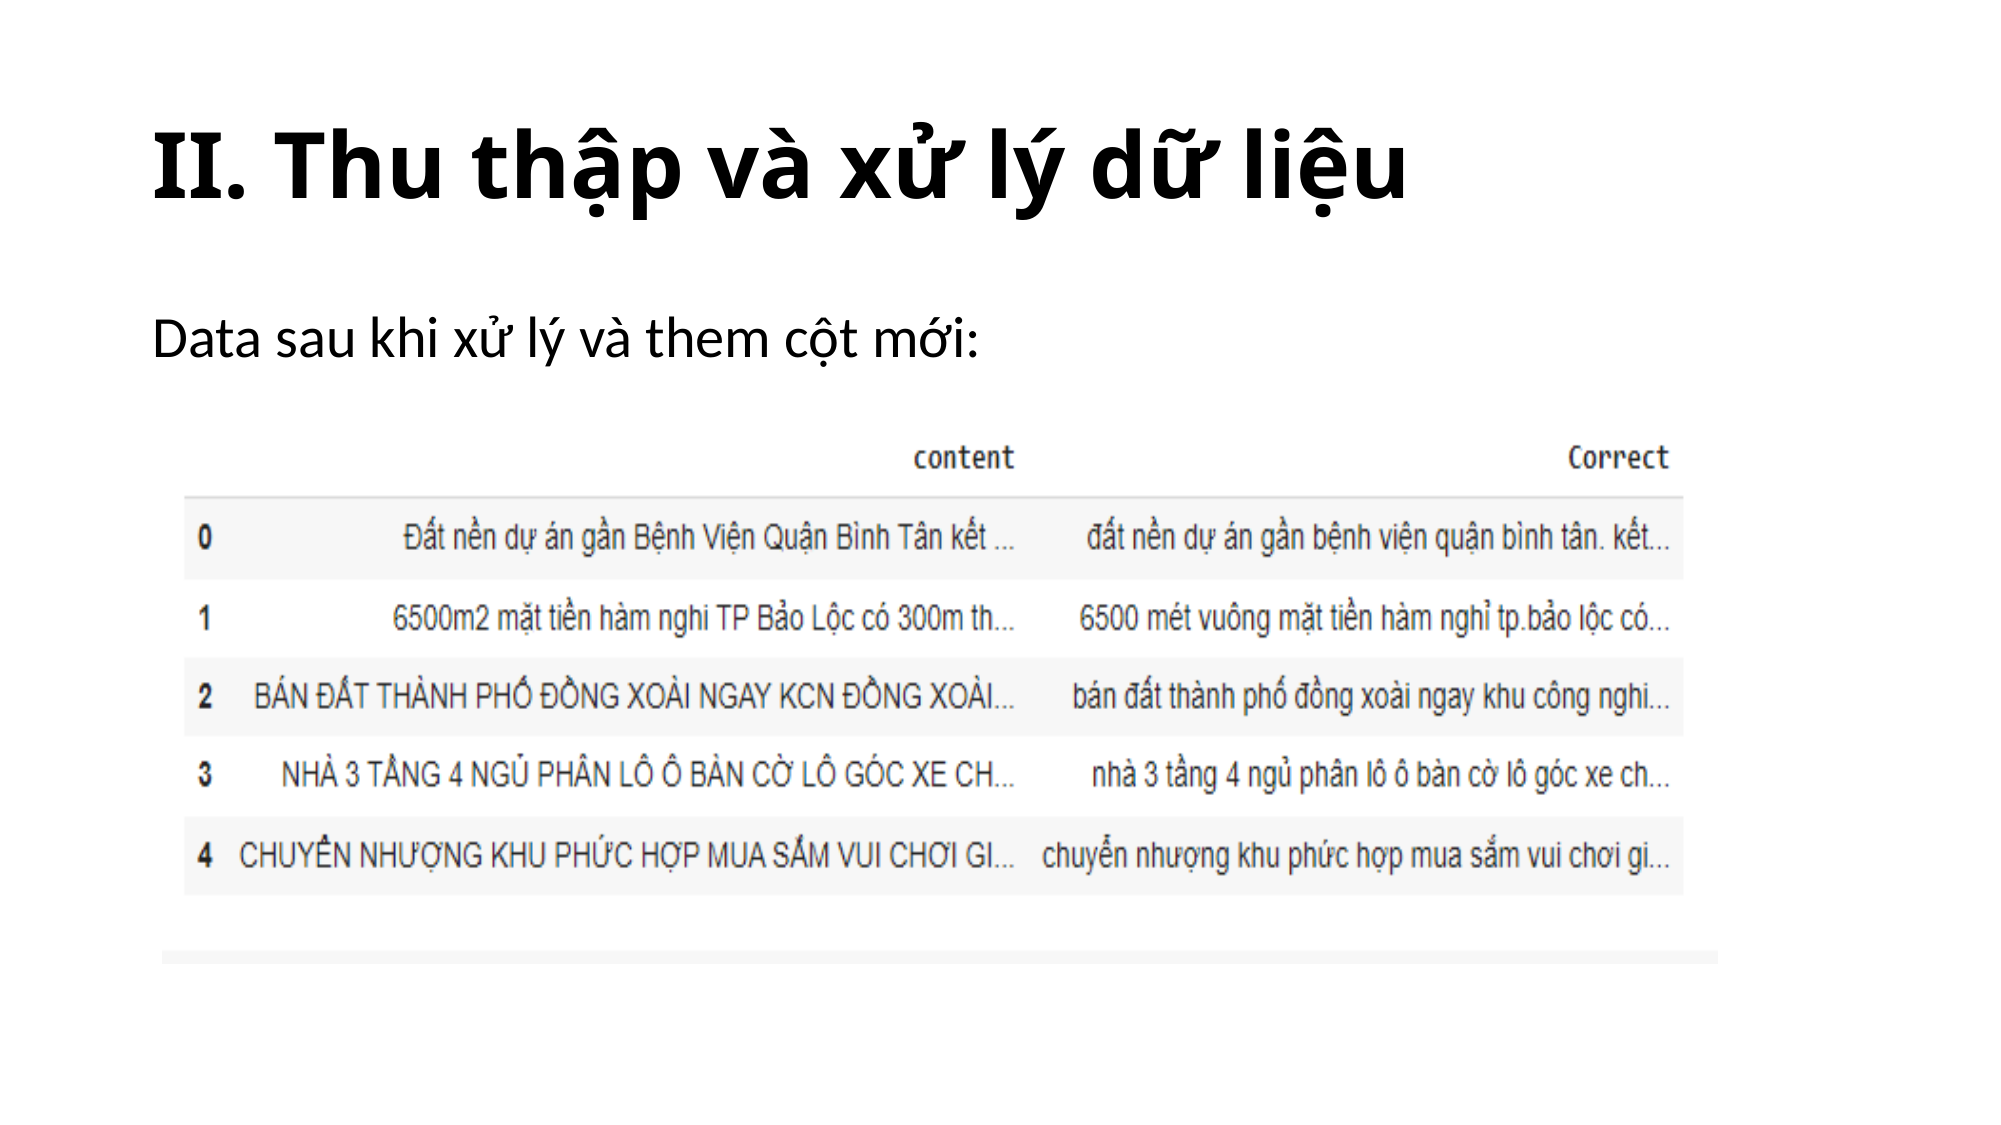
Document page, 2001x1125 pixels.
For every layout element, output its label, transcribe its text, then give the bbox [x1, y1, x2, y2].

list Data sau khi xử lý và them cột mới: [137, 299, 1863, 1014]
picture [162, 406, 1718, 964]
title II. Thu thập và xử lý dữ liệu [137, 59, 1863, 278]
